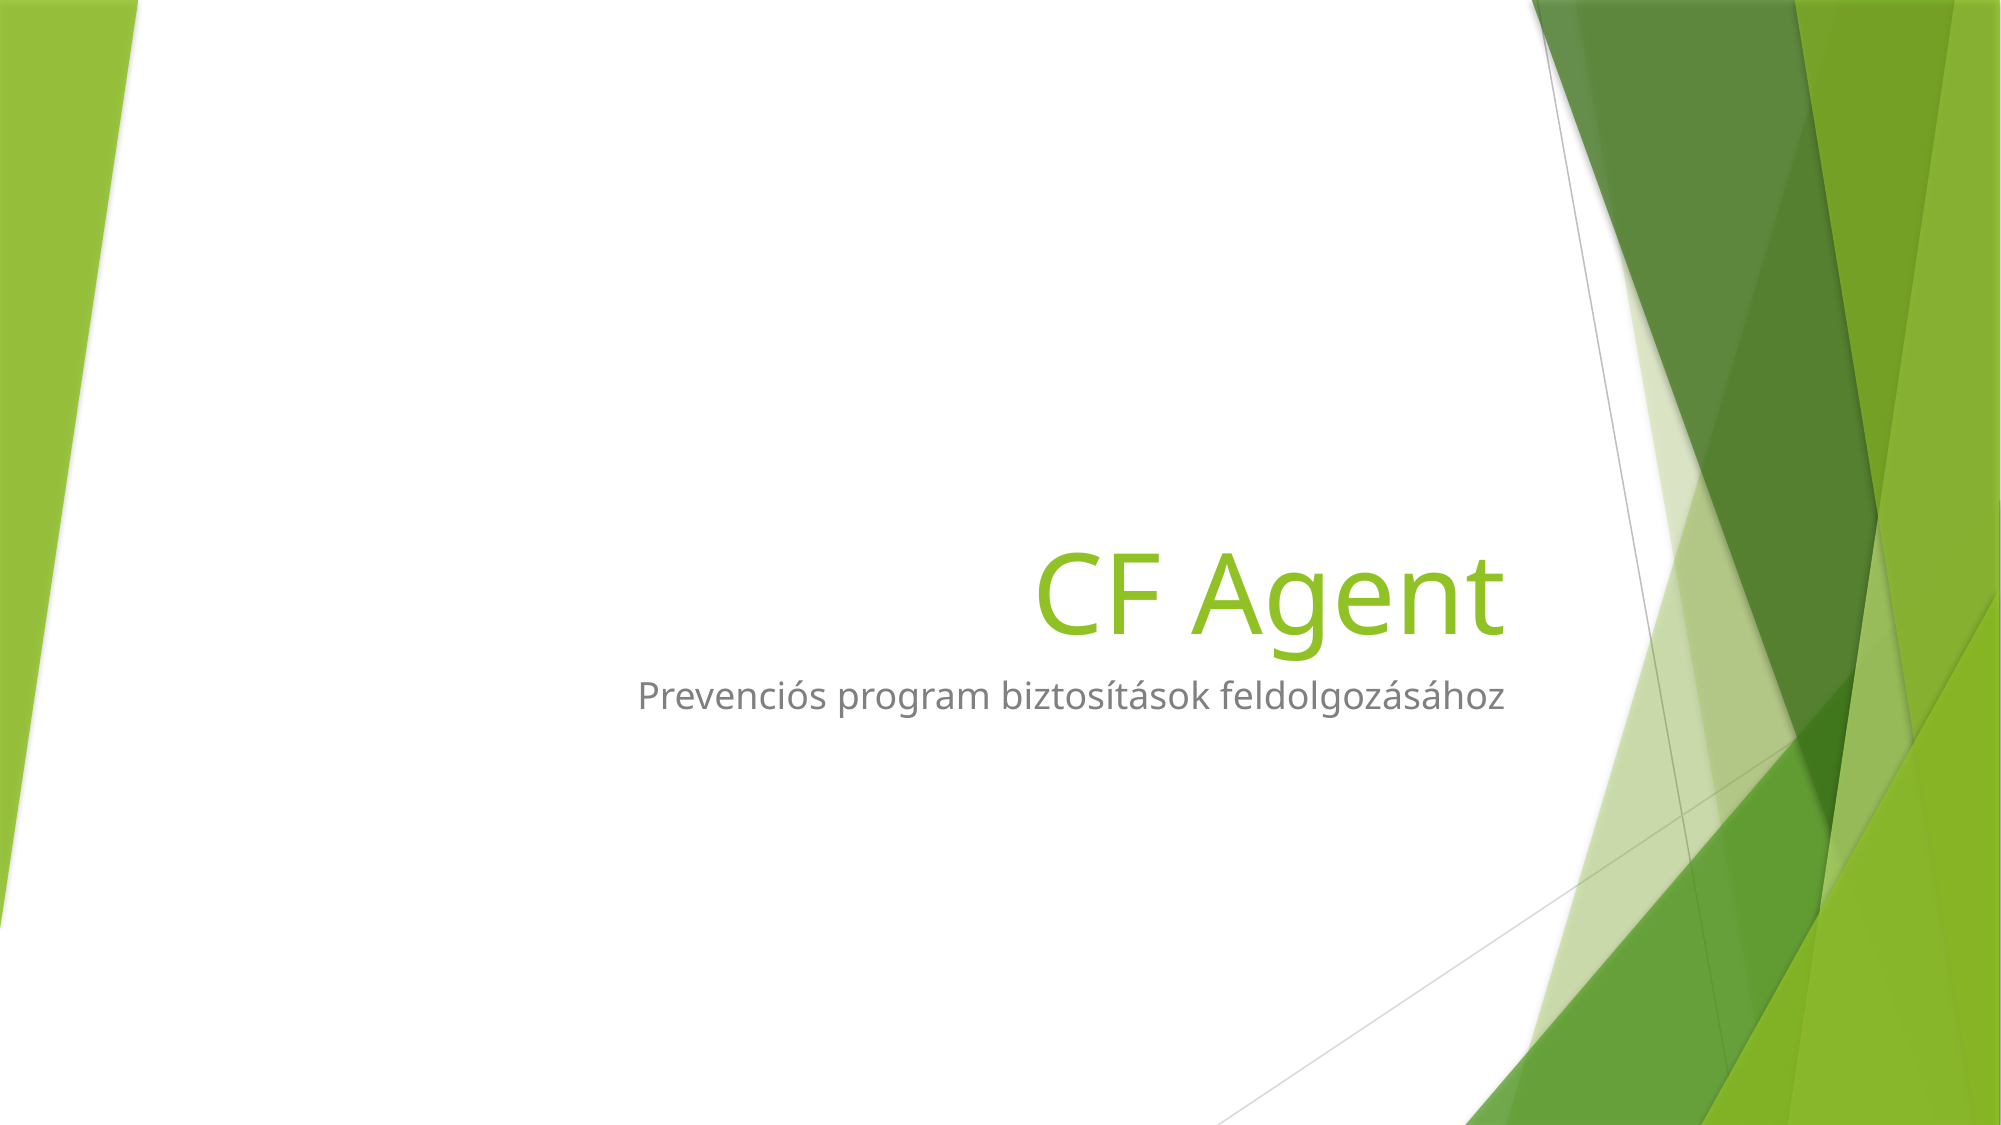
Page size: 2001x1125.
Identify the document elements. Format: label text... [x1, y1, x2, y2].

title CF Agent [247, 394, 1522, 664]
subtitle Prevenciós program biztosítások feldolgozásához [247, 664, 1522, 845]
